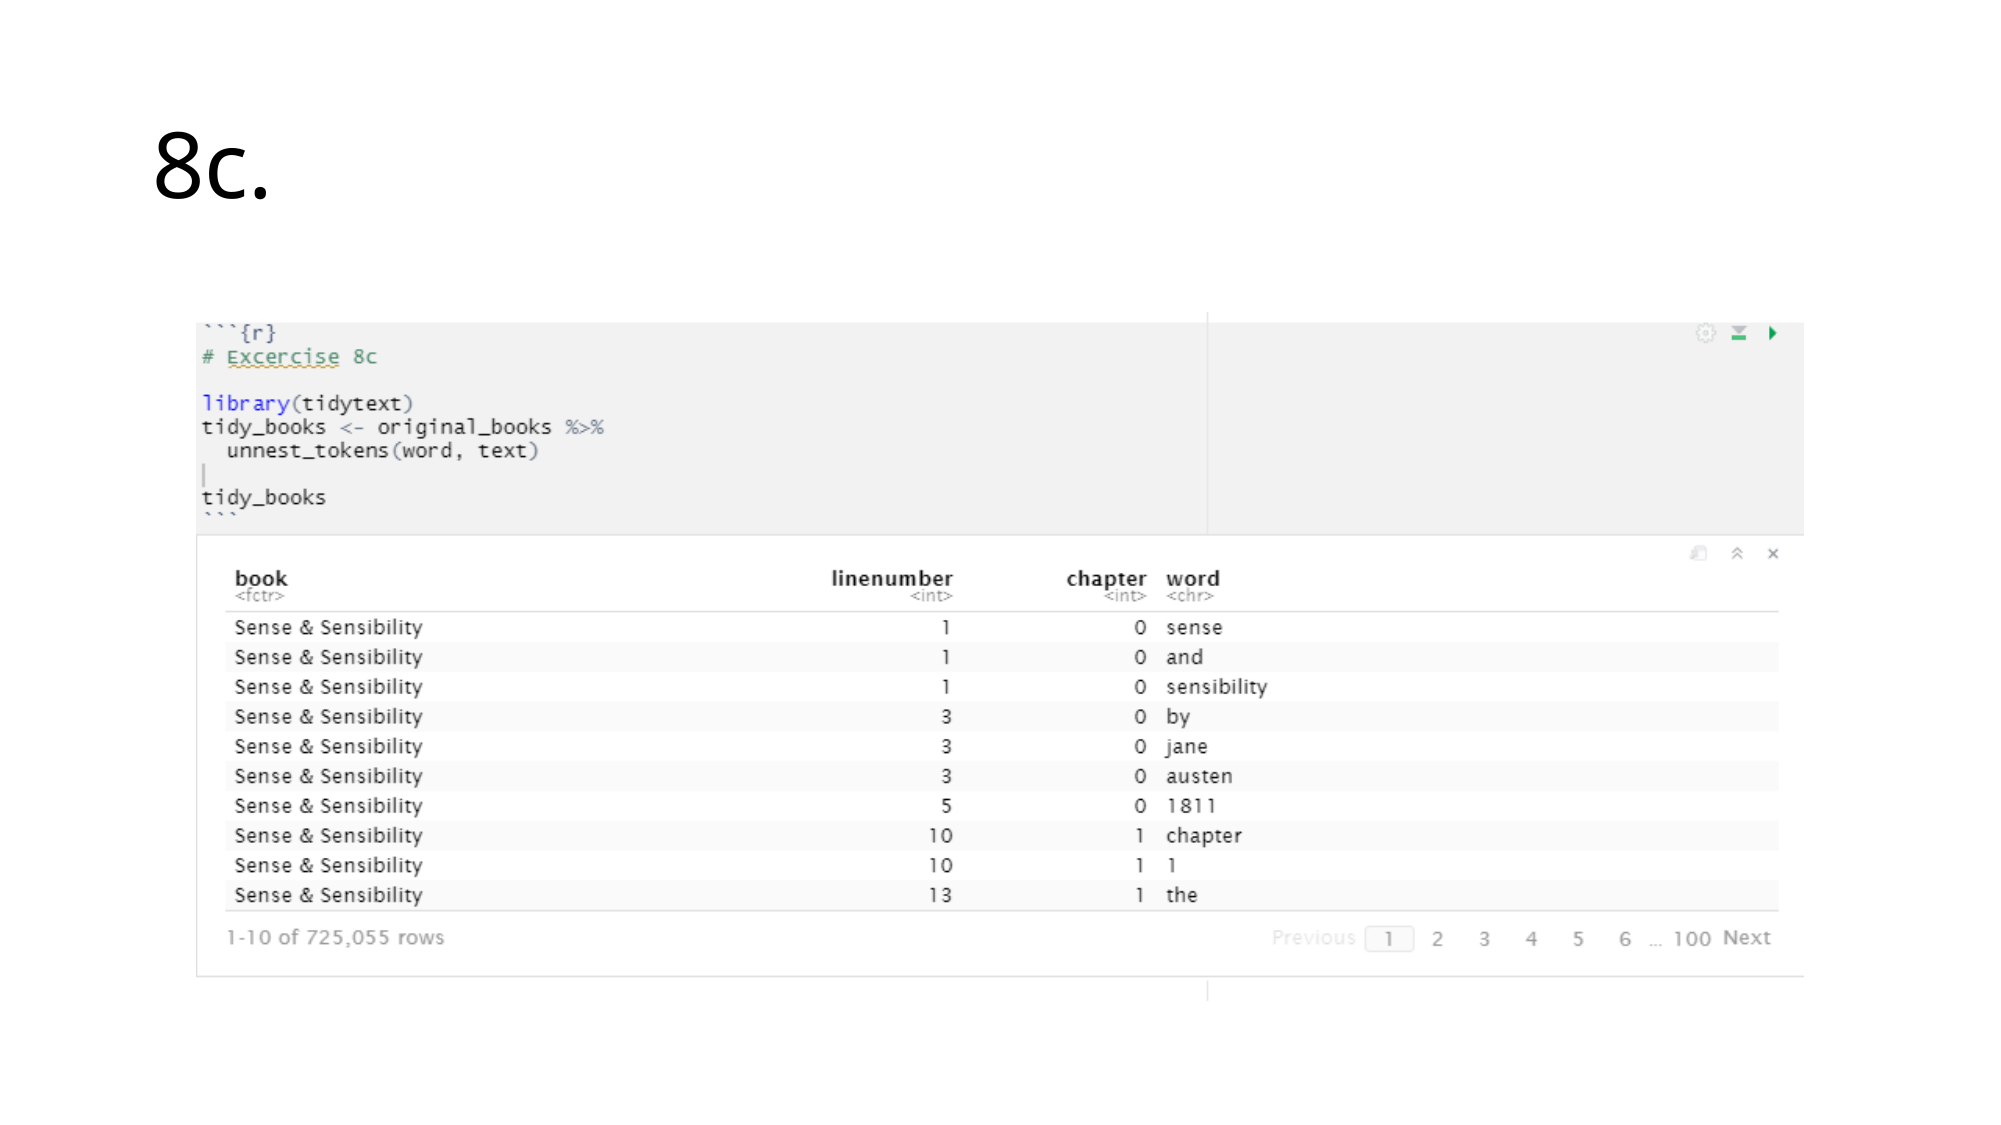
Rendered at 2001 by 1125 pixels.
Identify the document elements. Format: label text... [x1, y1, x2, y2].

title 8c. [137, 59, 1863, 278]
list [195, 312, 1804, 1001]
